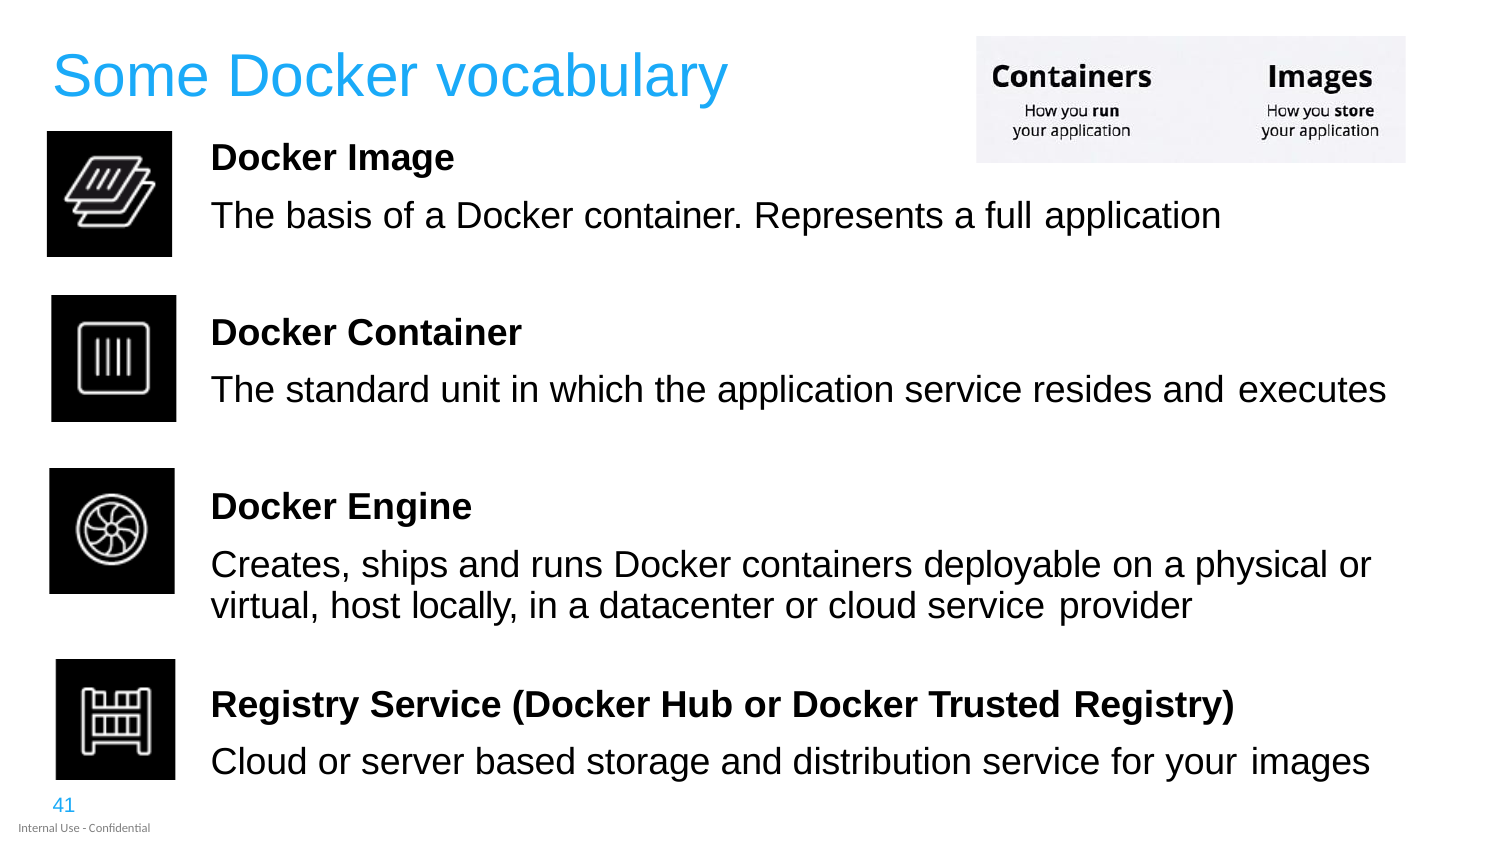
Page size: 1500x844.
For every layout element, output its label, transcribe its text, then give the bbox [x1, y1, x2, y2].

text_box Docker Image The basis of a Docker container. Represents a full application Docker Container The standard unit in which the application service resides and executes Docker Engine Creates, ships and runs Docker containers deployable on a physical or virtual, host locally, in a datacenter or cloud service provider Registry Service (Docker Hub or Docker Trusted Registry) Cloud or server based storage and distribution service for your images [208, 119, 1396, 783]
text_box [976, 36, 1406, 163]
text_box [55, 659, 176, 780]
text_box [51, 295, 177, 422]
title Some Docker vocabulary [50, 33, 730, 177]
text_box [49, 468, 175, 594]
text_box 41 [50, 789, 78, 817]
text_box [46, 131, 173, 257]
